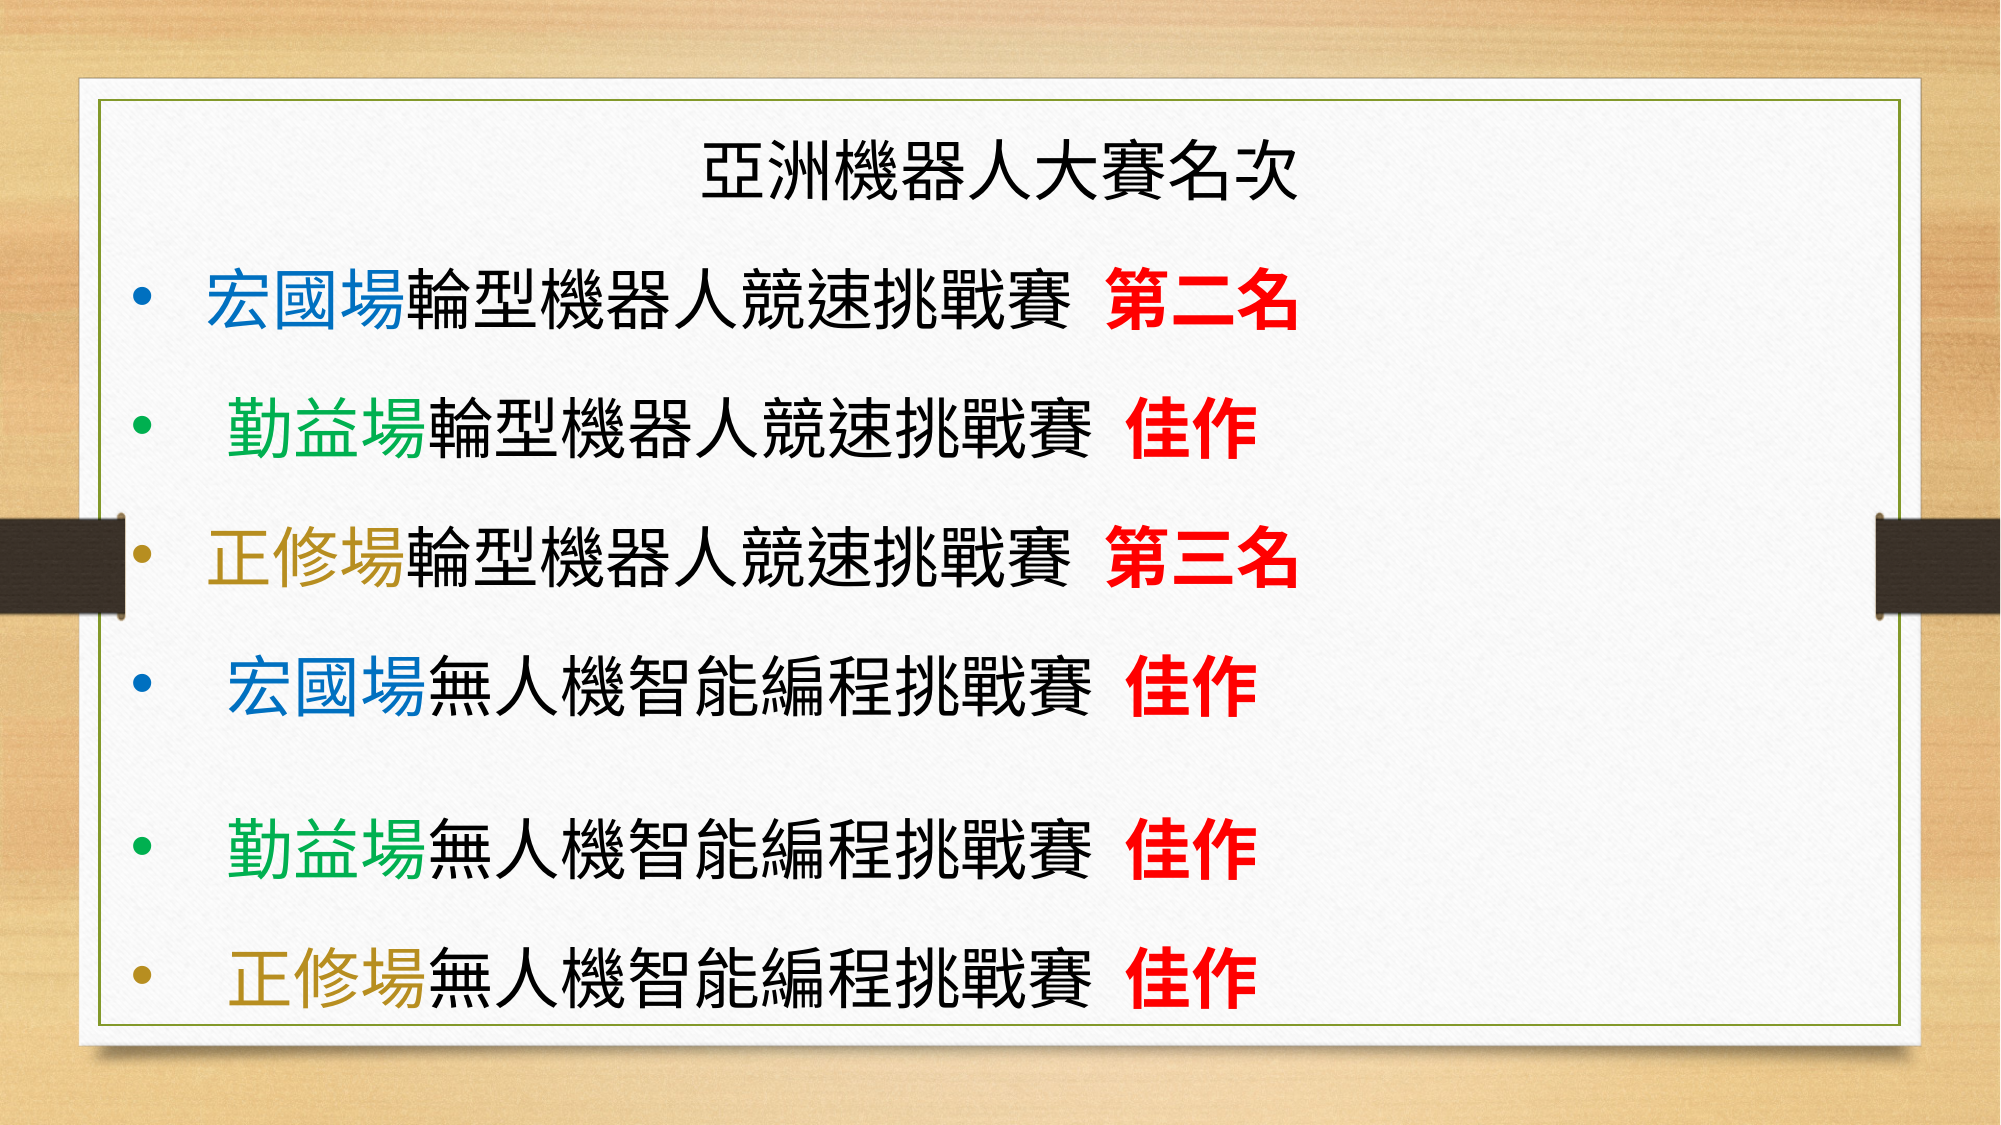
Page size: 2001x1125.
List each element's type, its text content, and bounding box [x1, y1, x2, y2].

table_cell 宏國場無人機智能編程挑戰賽 佳作 [116, 626, 1885, 789]
table_cell 勤益場輪型機器人競速挑戰賽 佳作 [116, 368, 1885, 497]
table_header 亞洲機器人大賽名次 [116, 110, 1885, 239]
picture [0, 0, 2001, 1125]
table_cell 正修場輪型機器人競速挑戰賽 第三名 [116, 497, 1885, 626]
table_cell 勤益場無人機智能編程挑戰賽 佳作 [116, 789, 1885, 918]
table_cell 正修場無人機智能編程挑戰賽 佳作 [116, 918, 1885, 1047]
table_cell 宏國場輪型機器人競速挑戰賽 第二名 [116, 239, 1885, 368]
